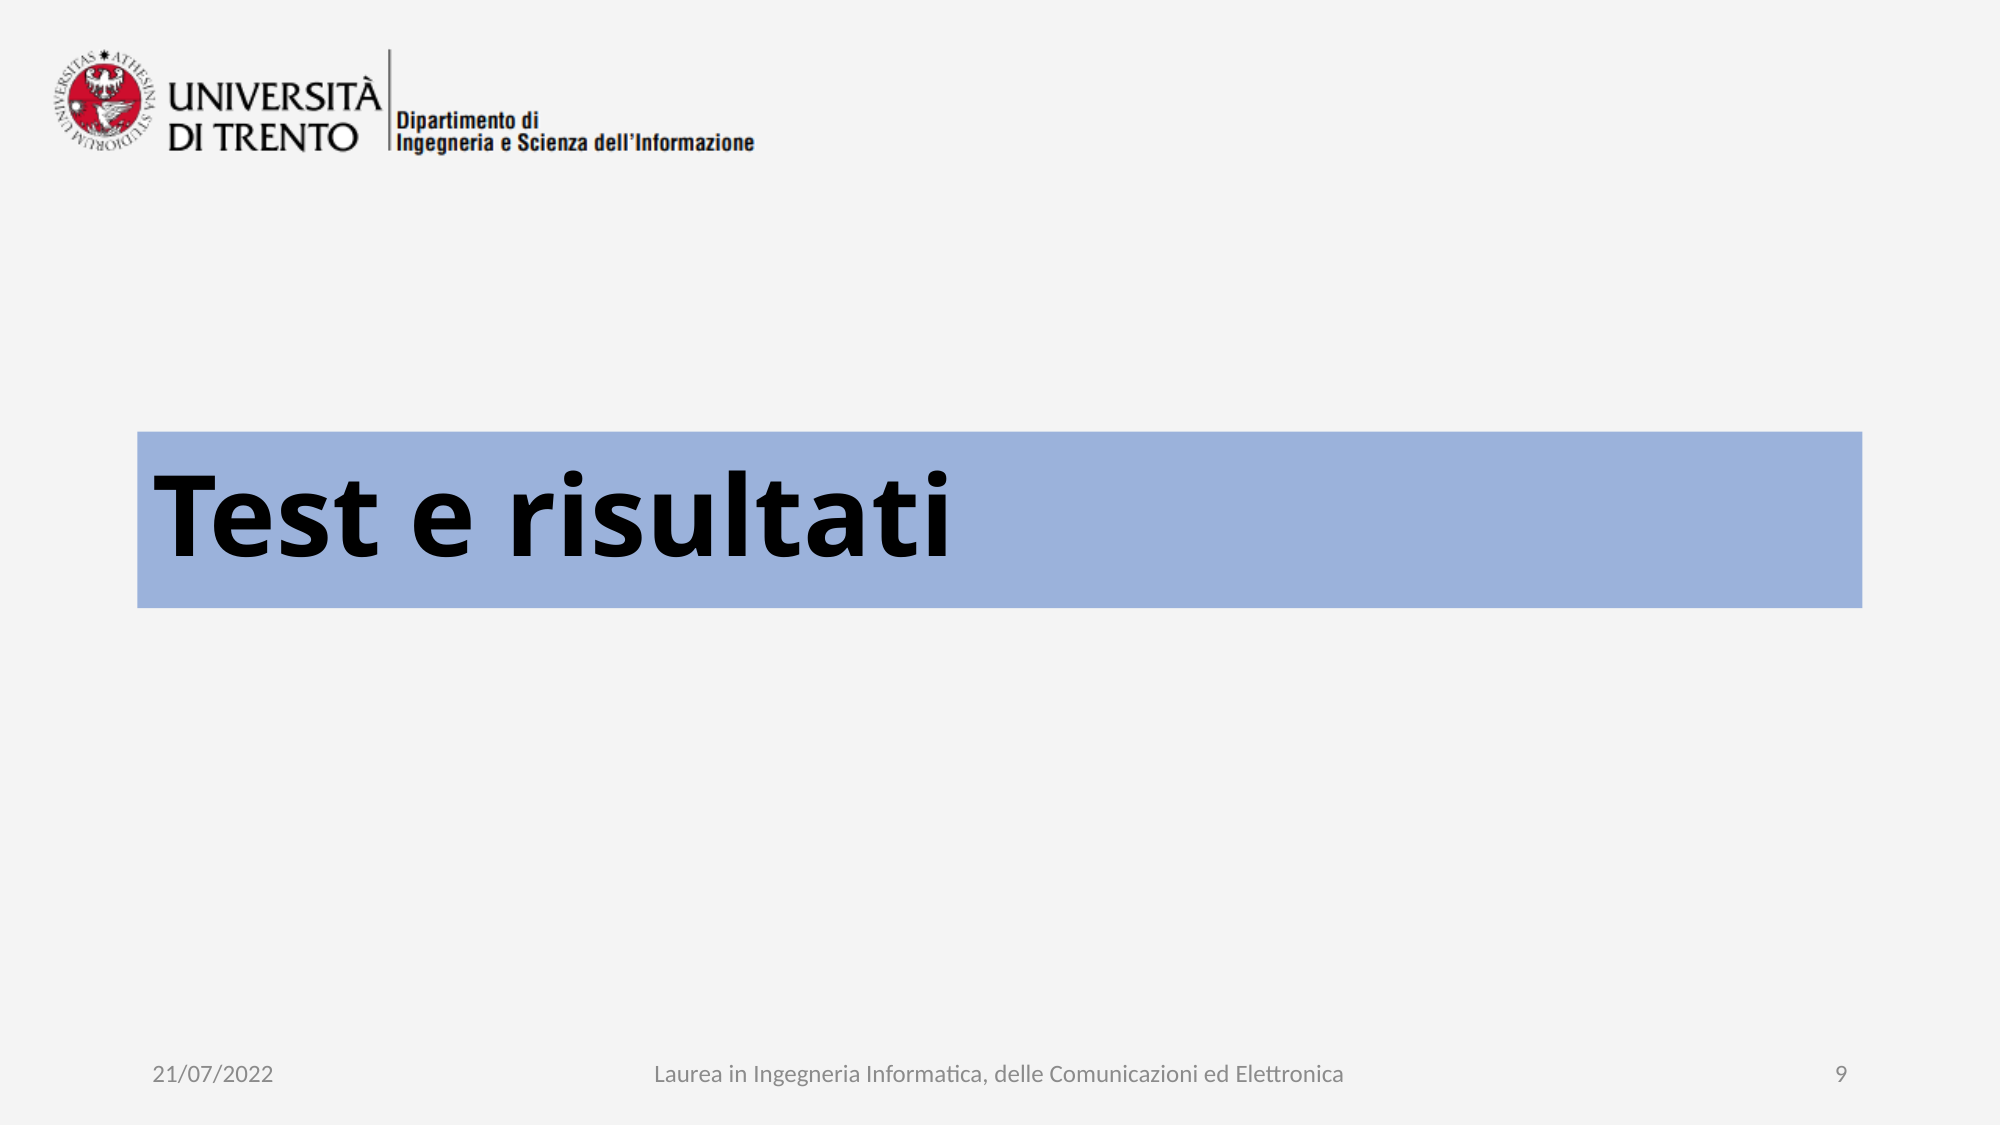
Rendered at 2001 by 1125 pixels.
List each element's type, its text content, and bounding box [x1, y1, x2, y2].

title Test e risultati [137, 431, 1863, 609]
picture [49, 37, 761, 162]
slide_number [137, 1042, 588, 1103]
footer Laurea in Ingegneria Informatica, delle Comunicazioni ed Elettronica [624, 1042, 1375, 1103]
slide_number 9 [1412, 1042, 1863, 1103]
